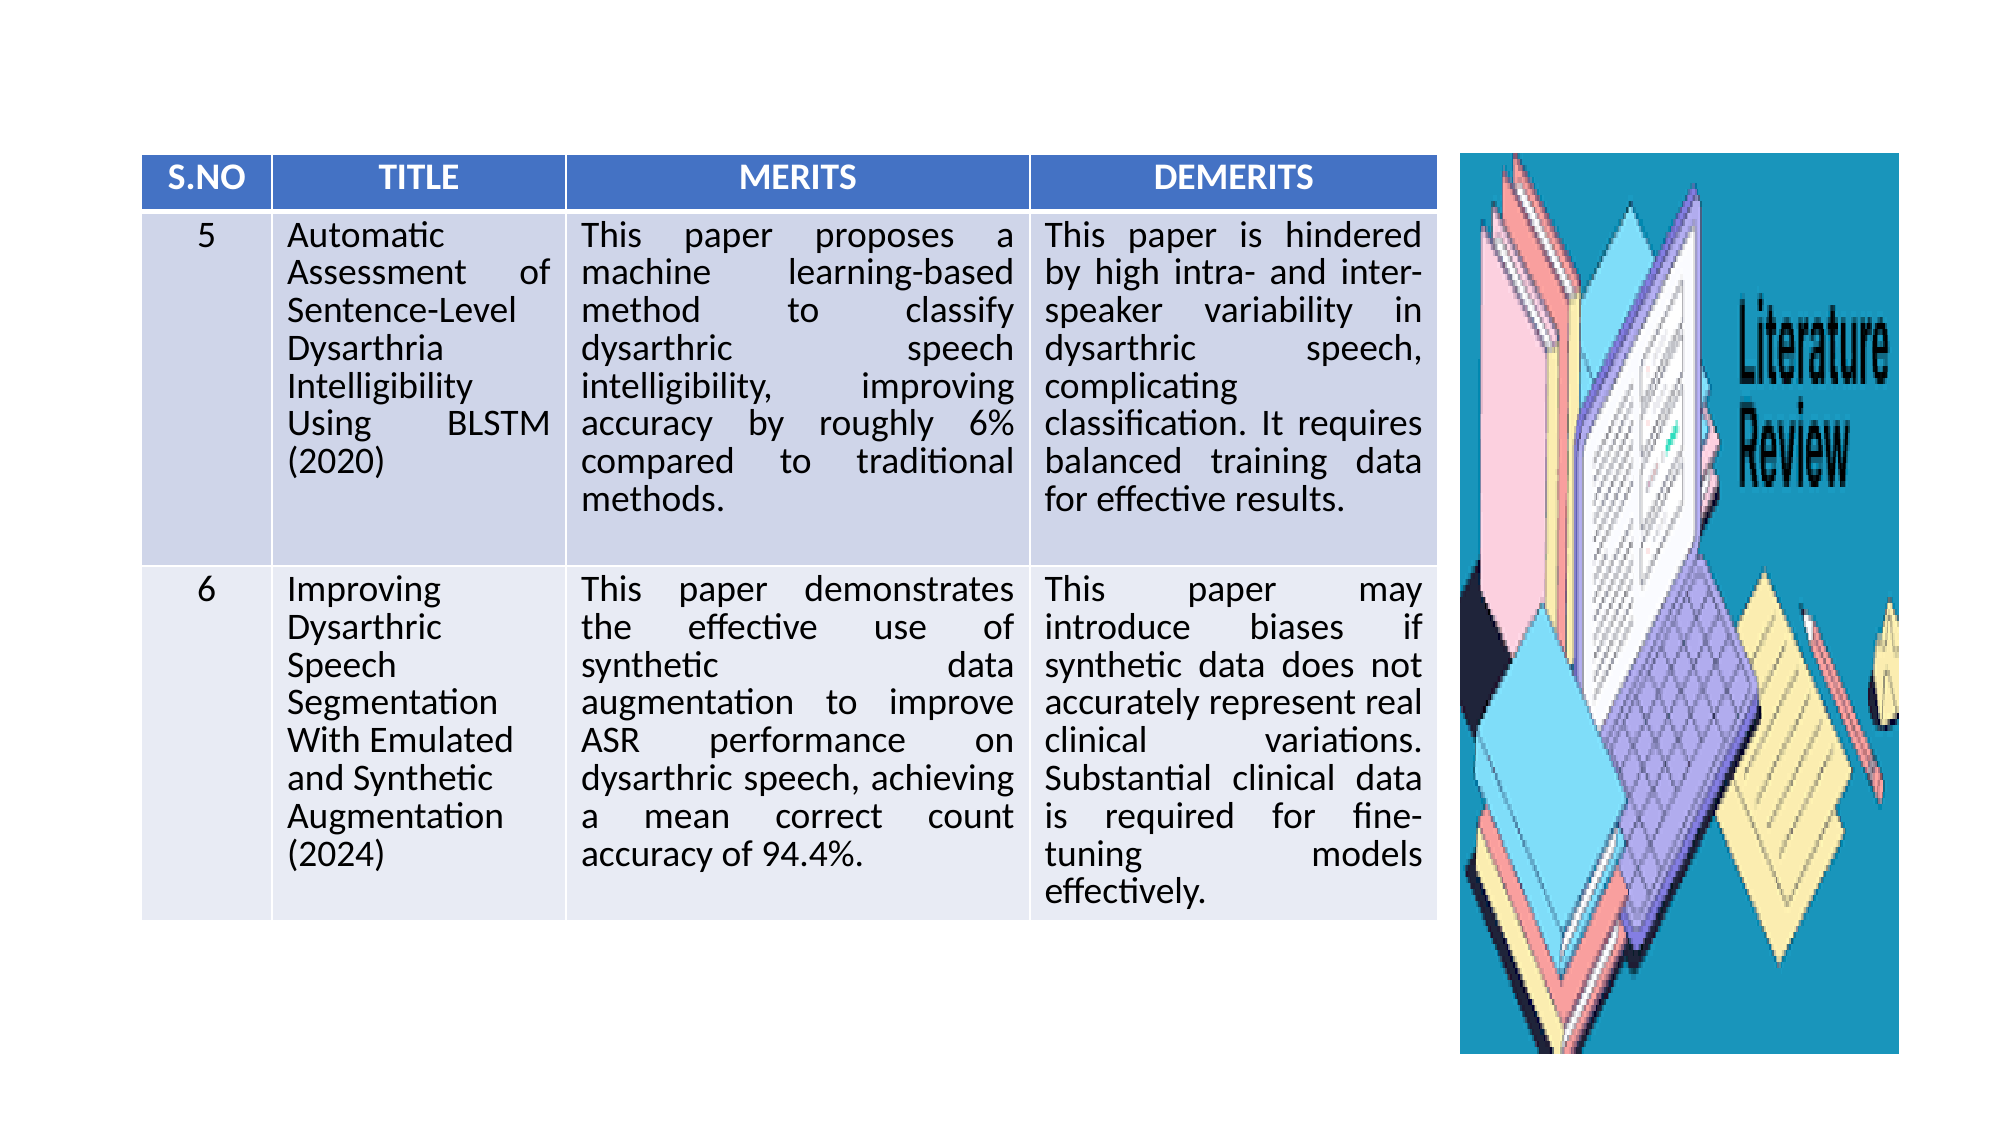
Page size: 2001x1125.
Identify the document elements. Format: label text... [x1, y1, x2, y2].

table_cell 6 [142, 567, 271, 920]
table_header DEMERITS [1031, 155, 1437, 209]
table_cell This paper may introduce biases if synthetic data does not accurately represent real clinical variations. Substantial clinical data is required for fine-tuning models effectively. [1031, 567, 1437, 920]
table_header MERITS [567, 155, 1029, 209]
table_cell 5 [142, 214, 271, 565]
table_cell This paper demonstrates the effective use of synthetic data augmentation to improve ASR performance on dysarthric speech, achieving a mean correct count accuracy of 94.4%. [567, 567, 1029, 920]
table_cell Improving Dysarthric Speech Segmentation With Emulated and Synthetic Augmentation (2024) [273, 567, 565, 920]
table_header S.NO [142, 155, 271, 209]
table_cell Automatic Assessment of Sentence-Level Dysarthria Intelligibility Using BLSTM (2020) [273, 214, 565, 565]
table_header TITLE [273, 155, 565, 209]
table_cell This paper proposes a machine learning-based method to classify dysarthric speech intelligibility, improving accuracy by roughly 6% compared to traditional methods. [567, 214, 1029, 565]
picture [1460, 153, 1899, 1054]
table_cell This paper is hindered by high intra- and inter-speaker variability in dysarthric speech, complicating classification. It requires balanced training data for effective results. [1031, 214, 1437, 565]
